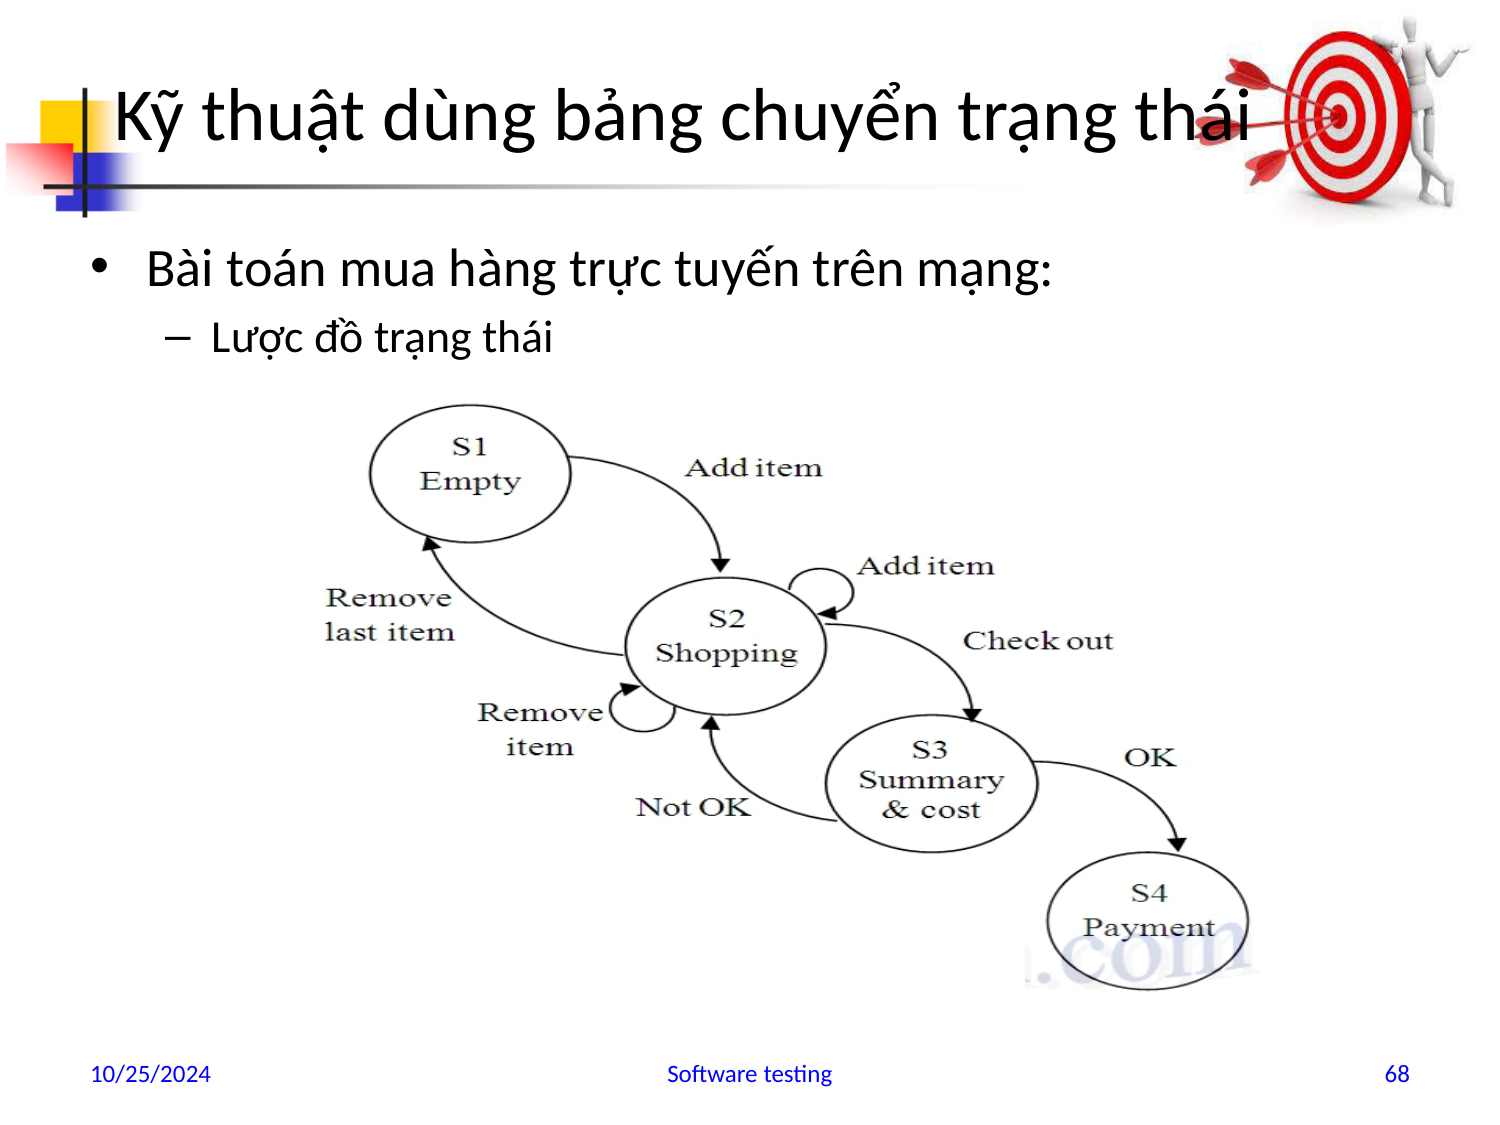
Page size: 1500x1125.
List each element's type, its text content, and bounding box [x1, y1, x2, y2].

list Bài toán mua hàng trực tuyến trên mạng: Lược đồ trạng thái [75, 224, 1438, 1005]
picture [262, 397, 1260, 1001]
footer Software testing [512, 1042, 988, 1103]
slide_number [75, 1042, 425, 1103]
slide_number 68 [1074, 1042, 1425, 1103]
picture [0, 74, 1091, 232]
picture [1174, 0, 1500, 226]
title Kỹ thuật dùng bảng chuyển trạng thái [99, 45, 1169, 175]
